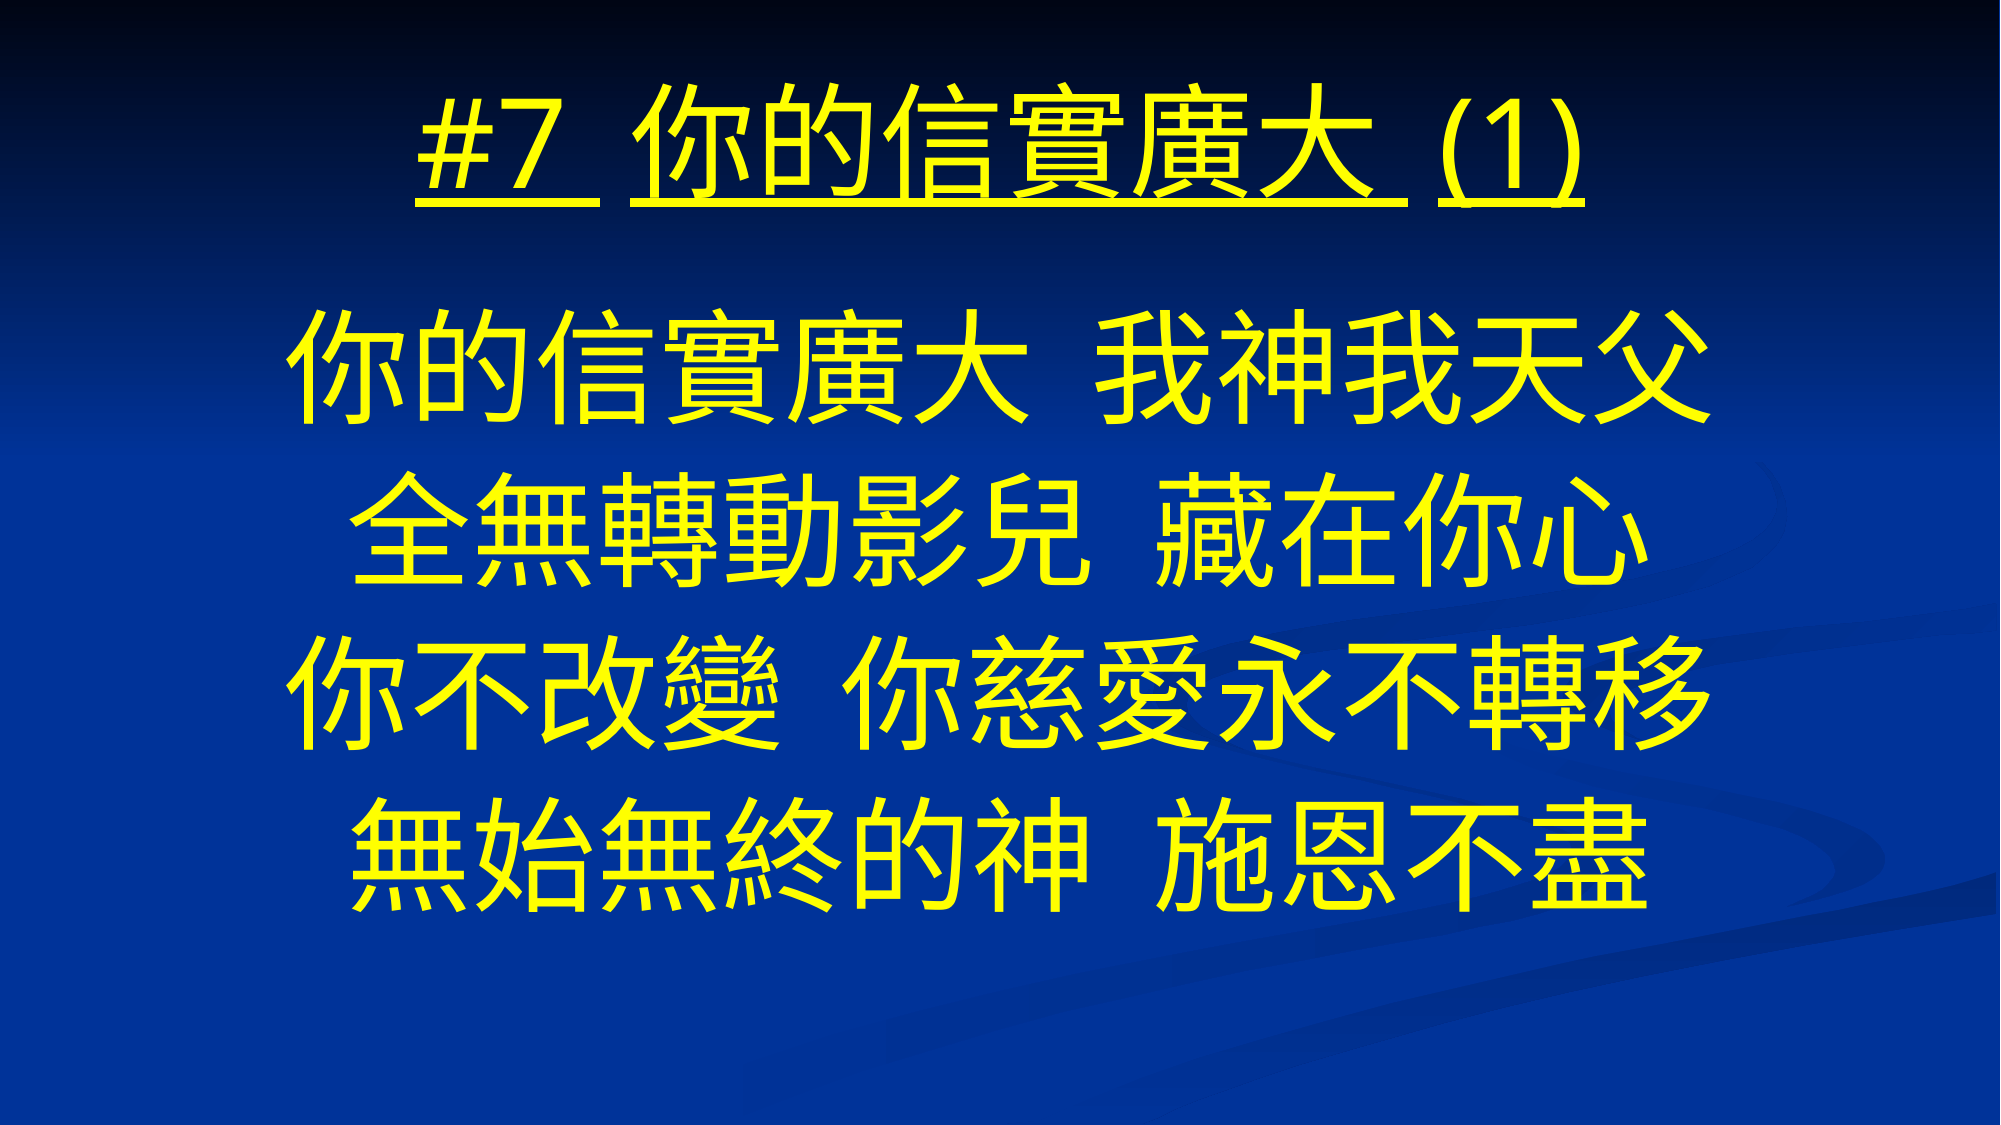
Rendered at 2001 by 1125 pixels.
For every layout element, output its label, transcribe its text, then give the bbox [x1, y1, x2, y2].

list 你的信實廣大 我神我天父 全無轉動影兒 藏在你心 你不改變 你慈愛永不轉移 無始無終的神 施恩不盡 [54, 282, 1945, 1025]
title #7 你的信實廣大 (1) [99, 45, 1900, 233]
